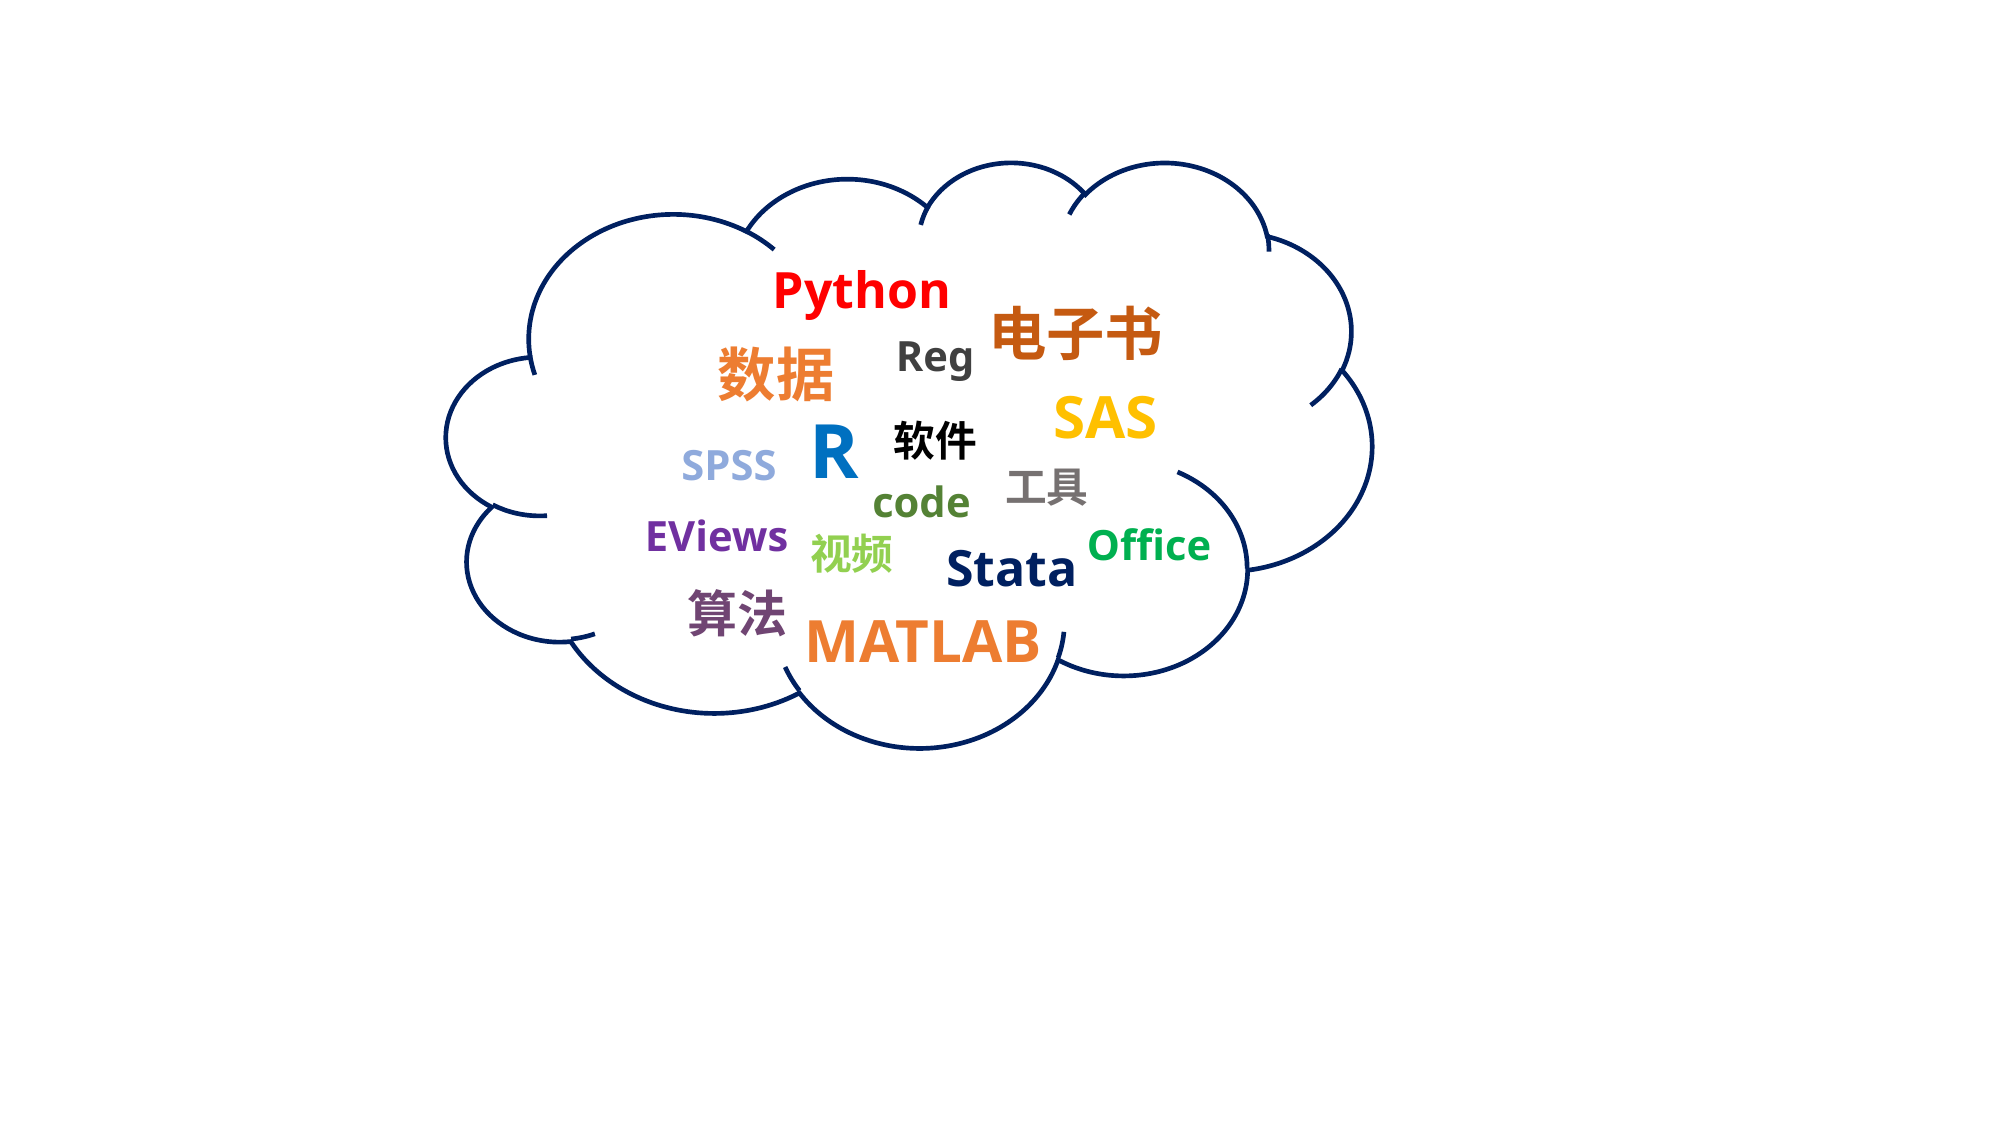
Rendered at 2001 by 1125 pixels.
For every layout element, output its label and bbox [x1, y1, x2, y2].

text_box [446, 160, 1372, 747]
